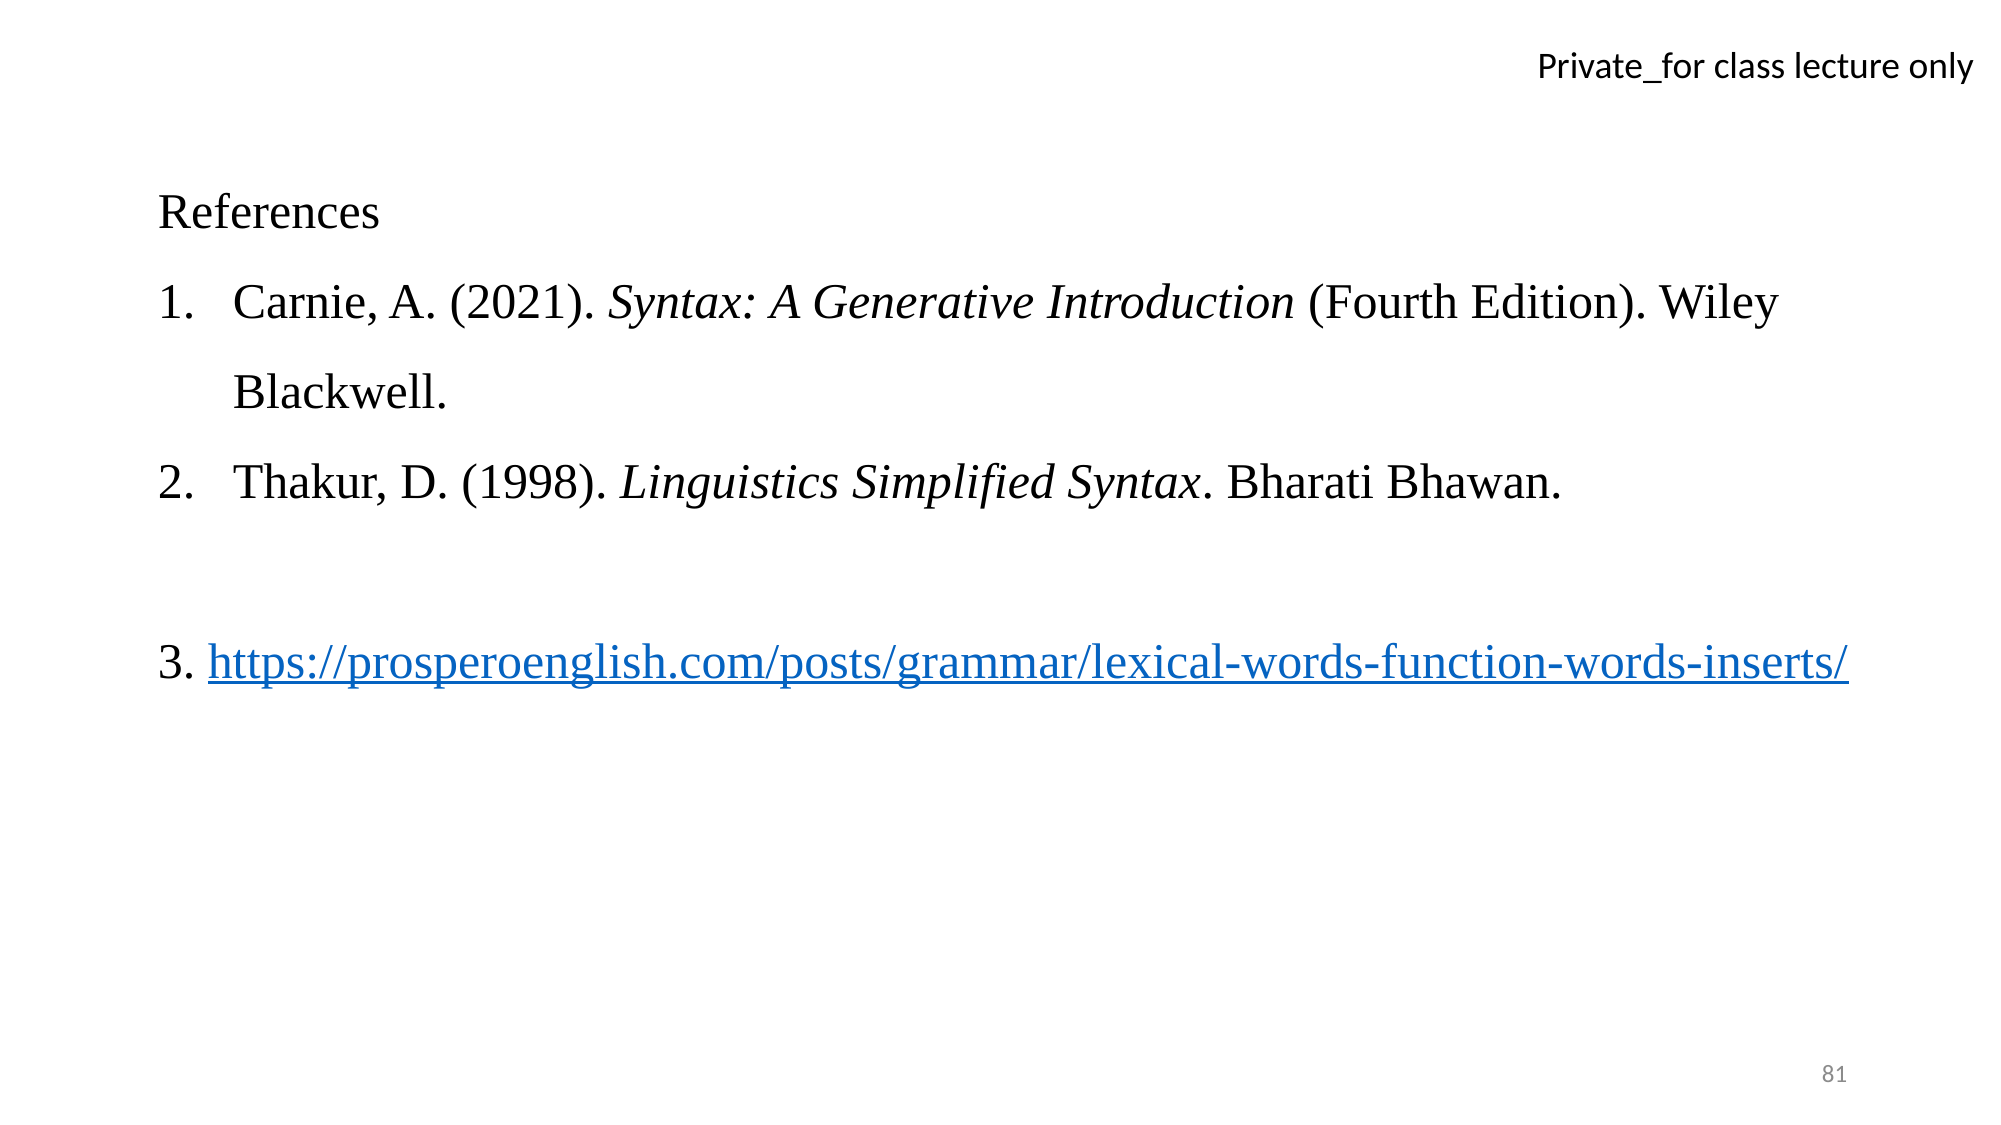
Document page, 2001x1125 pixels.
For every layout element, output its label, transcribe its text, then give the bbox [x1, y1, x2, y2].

subtitle References Carnie, A. (2021). Syntax: A Generative Introduction (Fourth Edition). Wiley Blackwell. Thakur, D. (1998). Linguistics Simplified Syntax. Bharati Bhawan. 3. https://prosperoenglish.com/posts/grammar/lexical-words-function-words-inserts/ [142, 140, 1964, 992]
slide_number 81 [1412, 1042, 1863, 1103]
